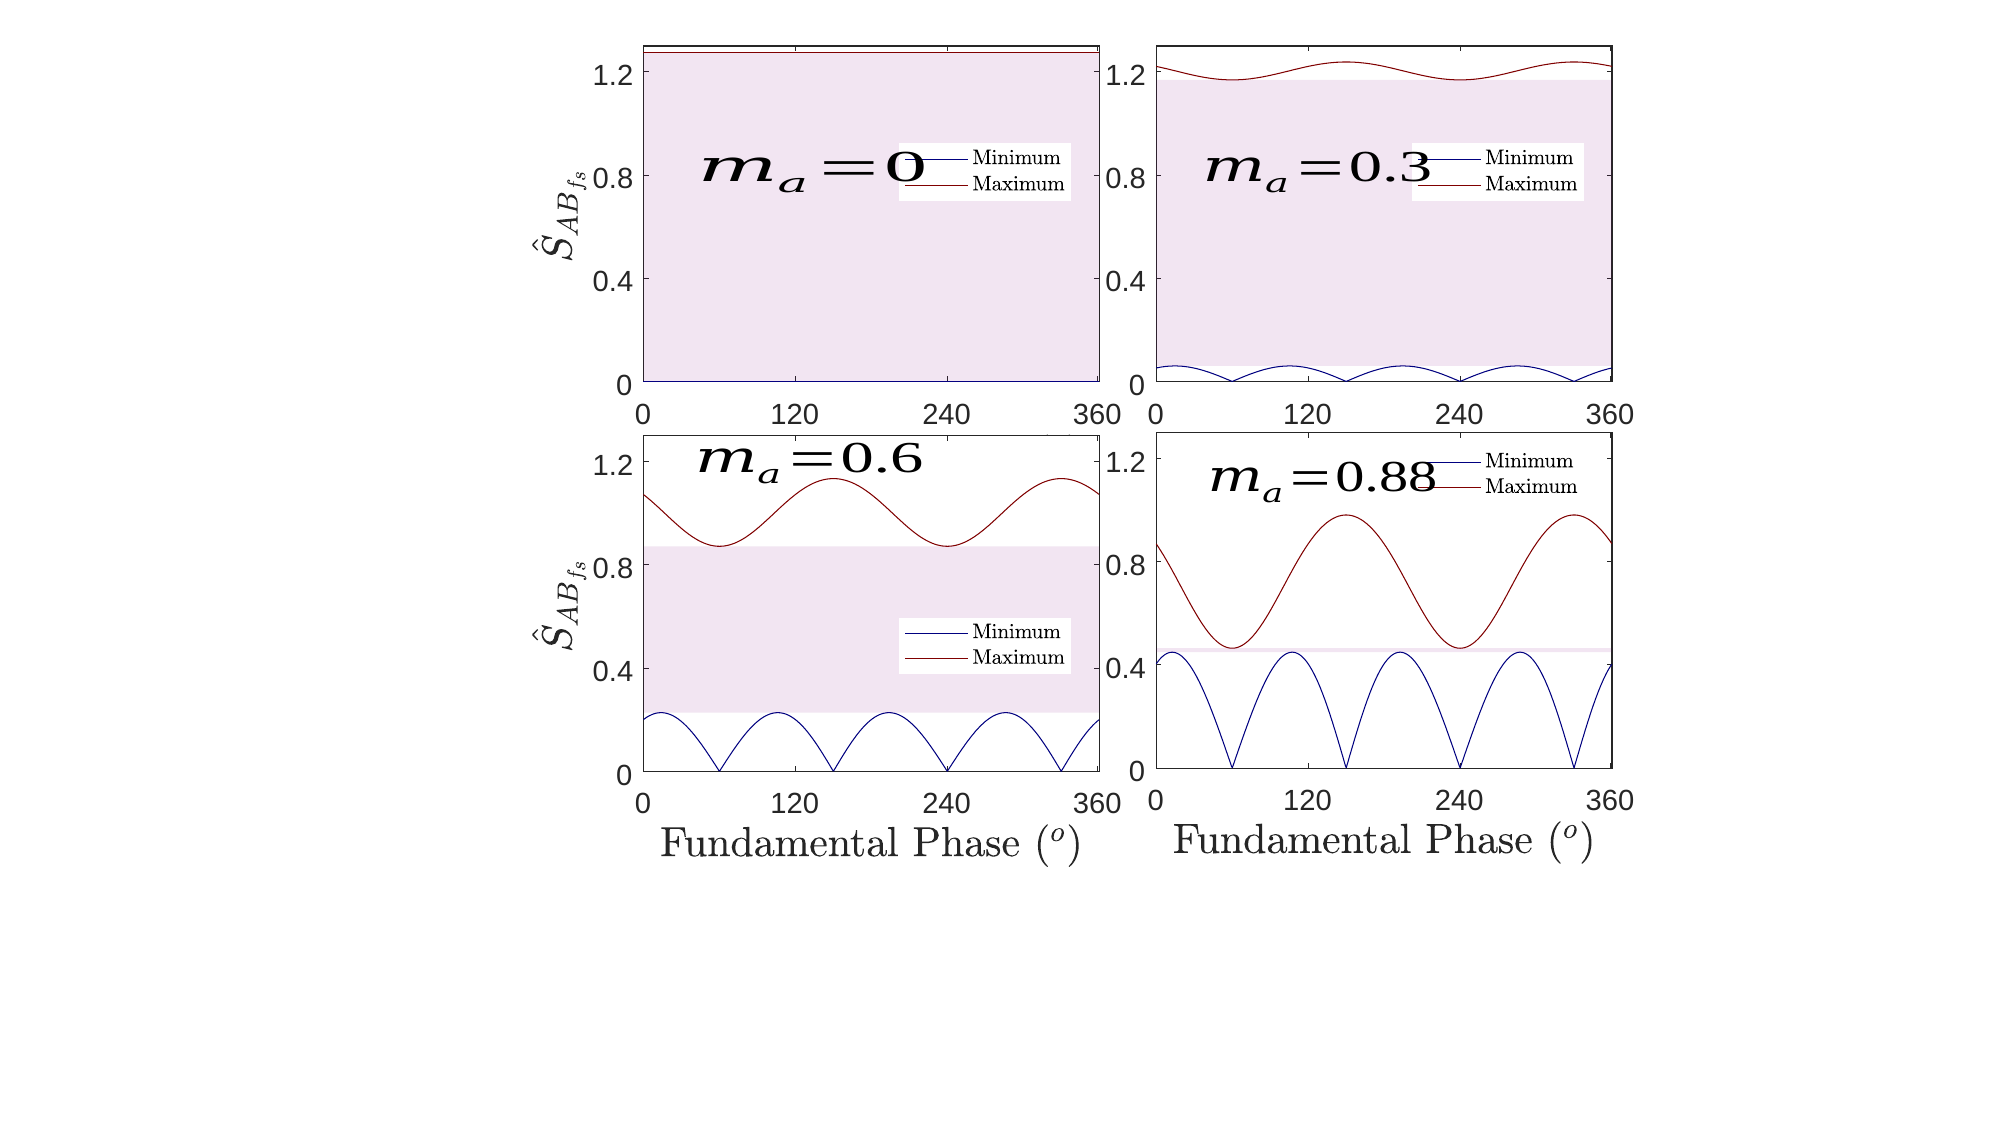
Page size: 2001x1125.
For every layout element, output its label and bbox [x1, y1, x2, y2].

picture [532, 11, 1670, 871]
